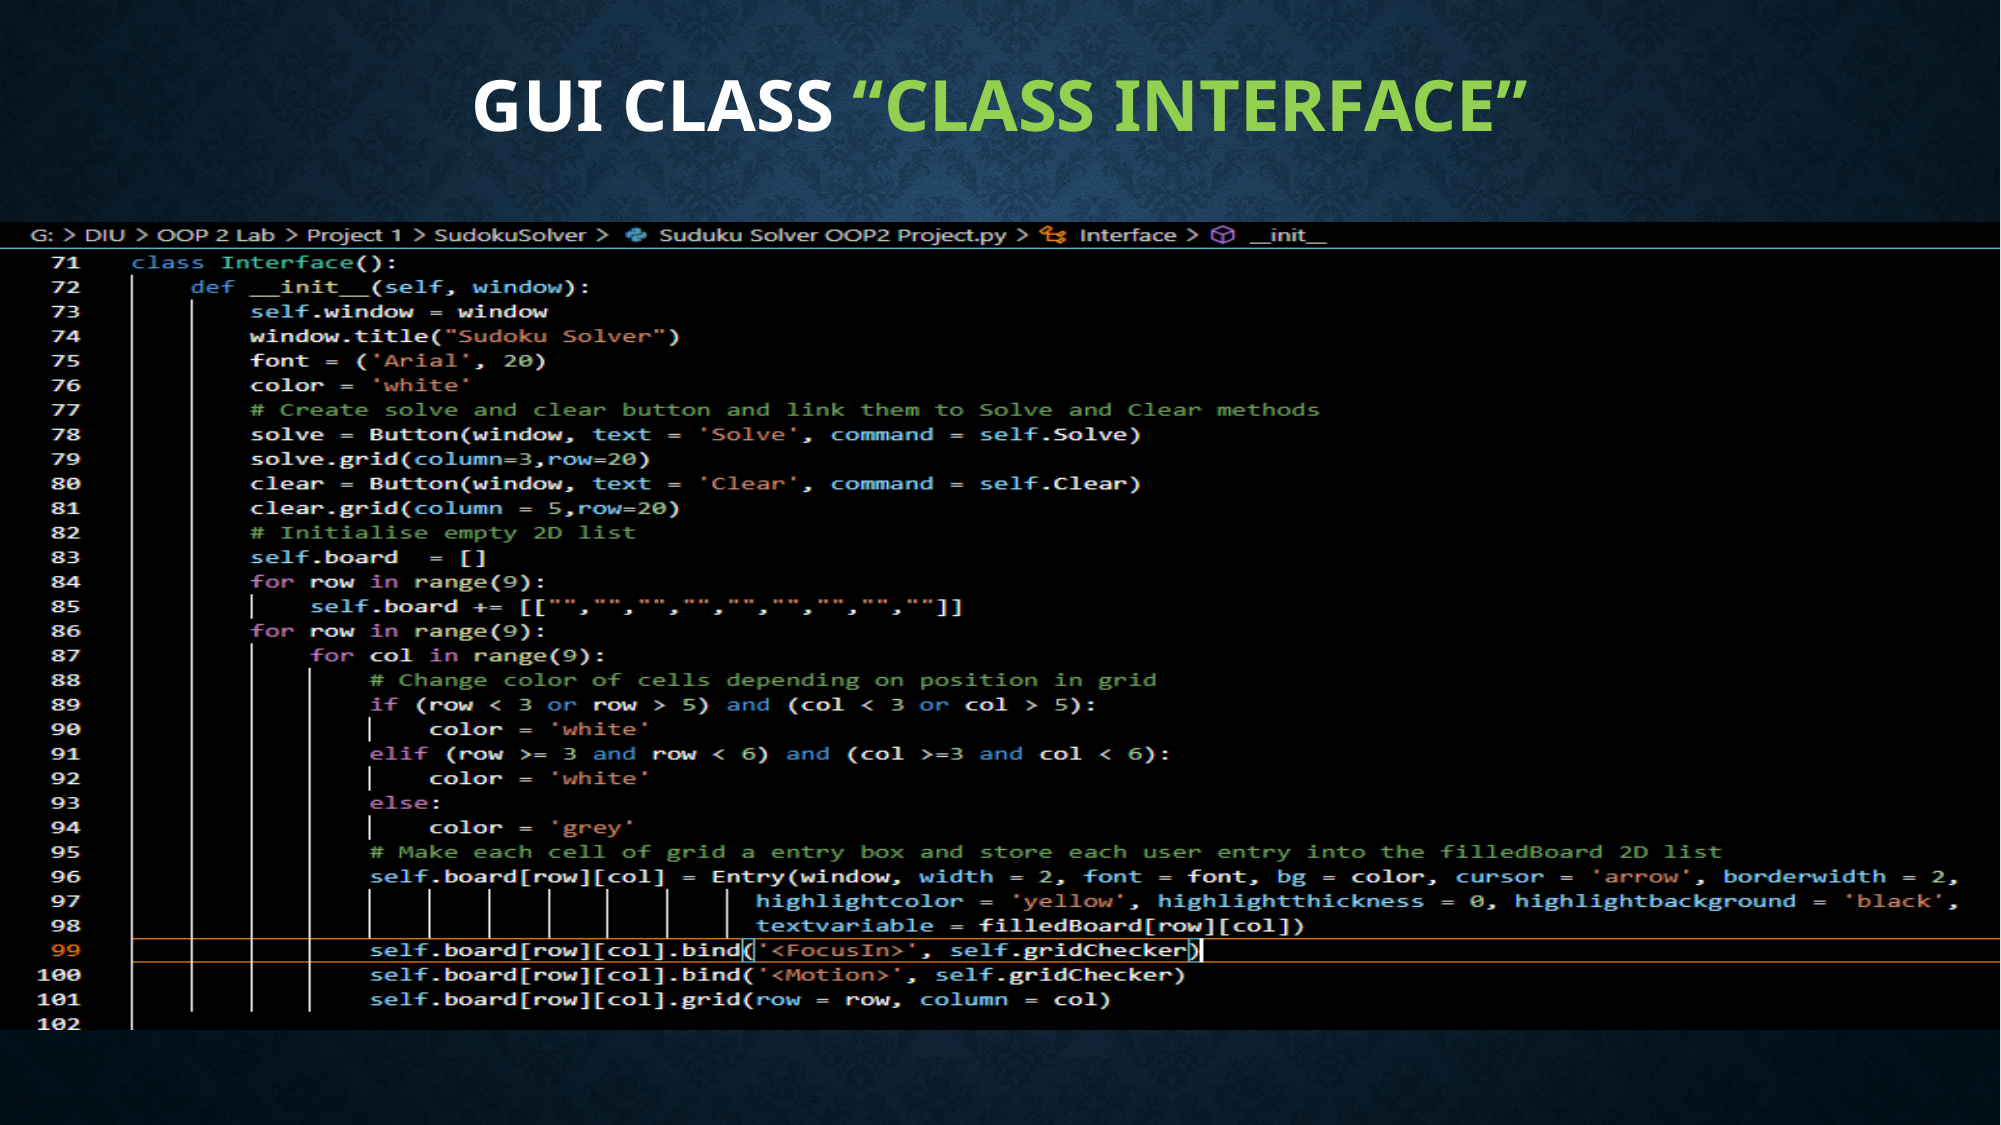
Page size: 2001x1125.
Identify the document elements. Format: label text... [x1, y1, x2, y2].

picture [0, 222, 2000, 1031]
title GUI Class “Class Interface” [150, 0, 1850, 218]
